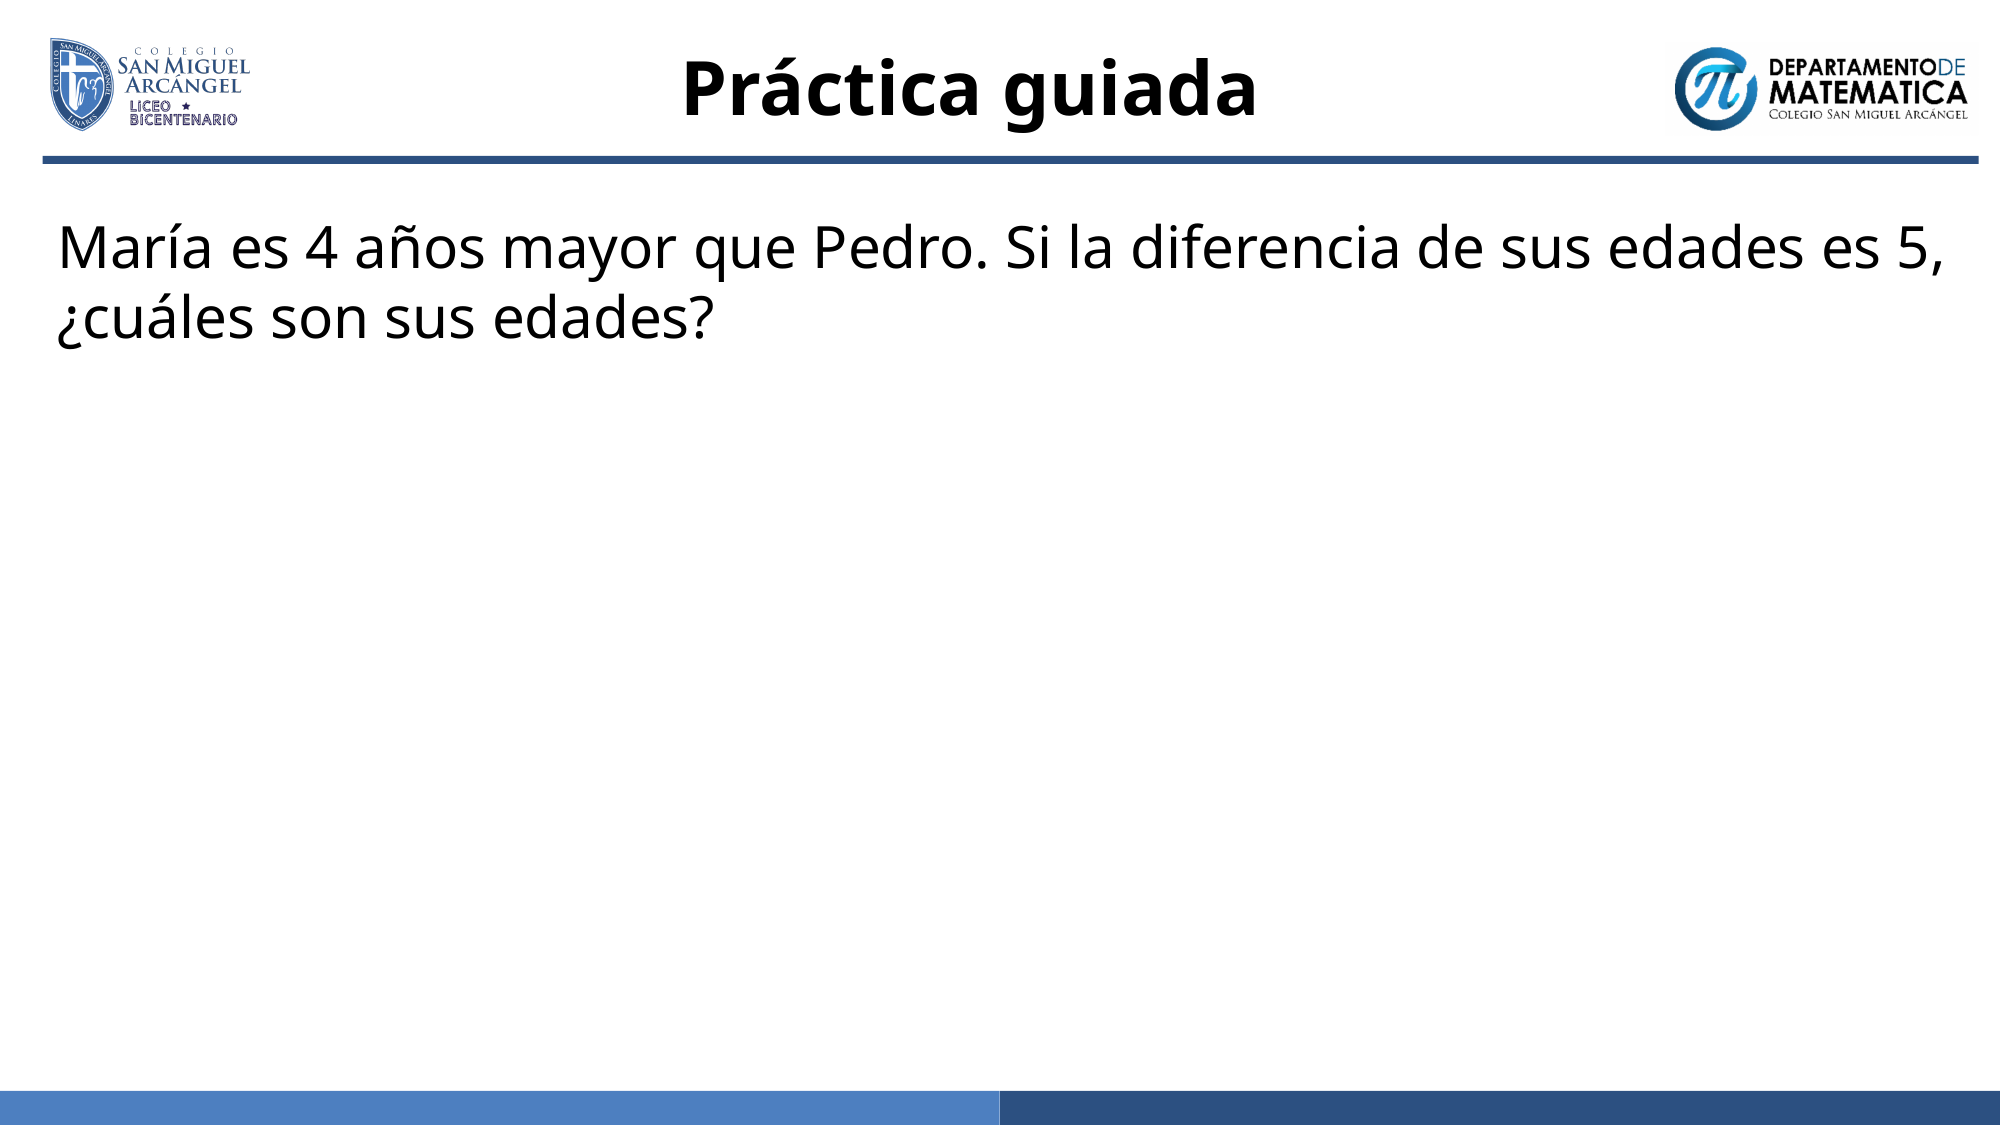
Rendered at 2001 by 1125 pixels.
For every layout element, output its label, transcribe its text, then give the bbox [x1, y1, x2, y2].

text_box [41, 154, 1980, 165]
picture [1664, 41, 1980, 136]
text_box [0, 1089, 999, 1125]
text_box Práctica guiada [275, 33, 1666, 138]
picture [42, 29, 256, 137]
text_box María es 4 años mayor que Pedro. Si la diferencia de sus edades es 5, ¿cuáles son sus edades? [42, 203, 1979, 358]
text_box [999, 1089, 2000, 1125]
